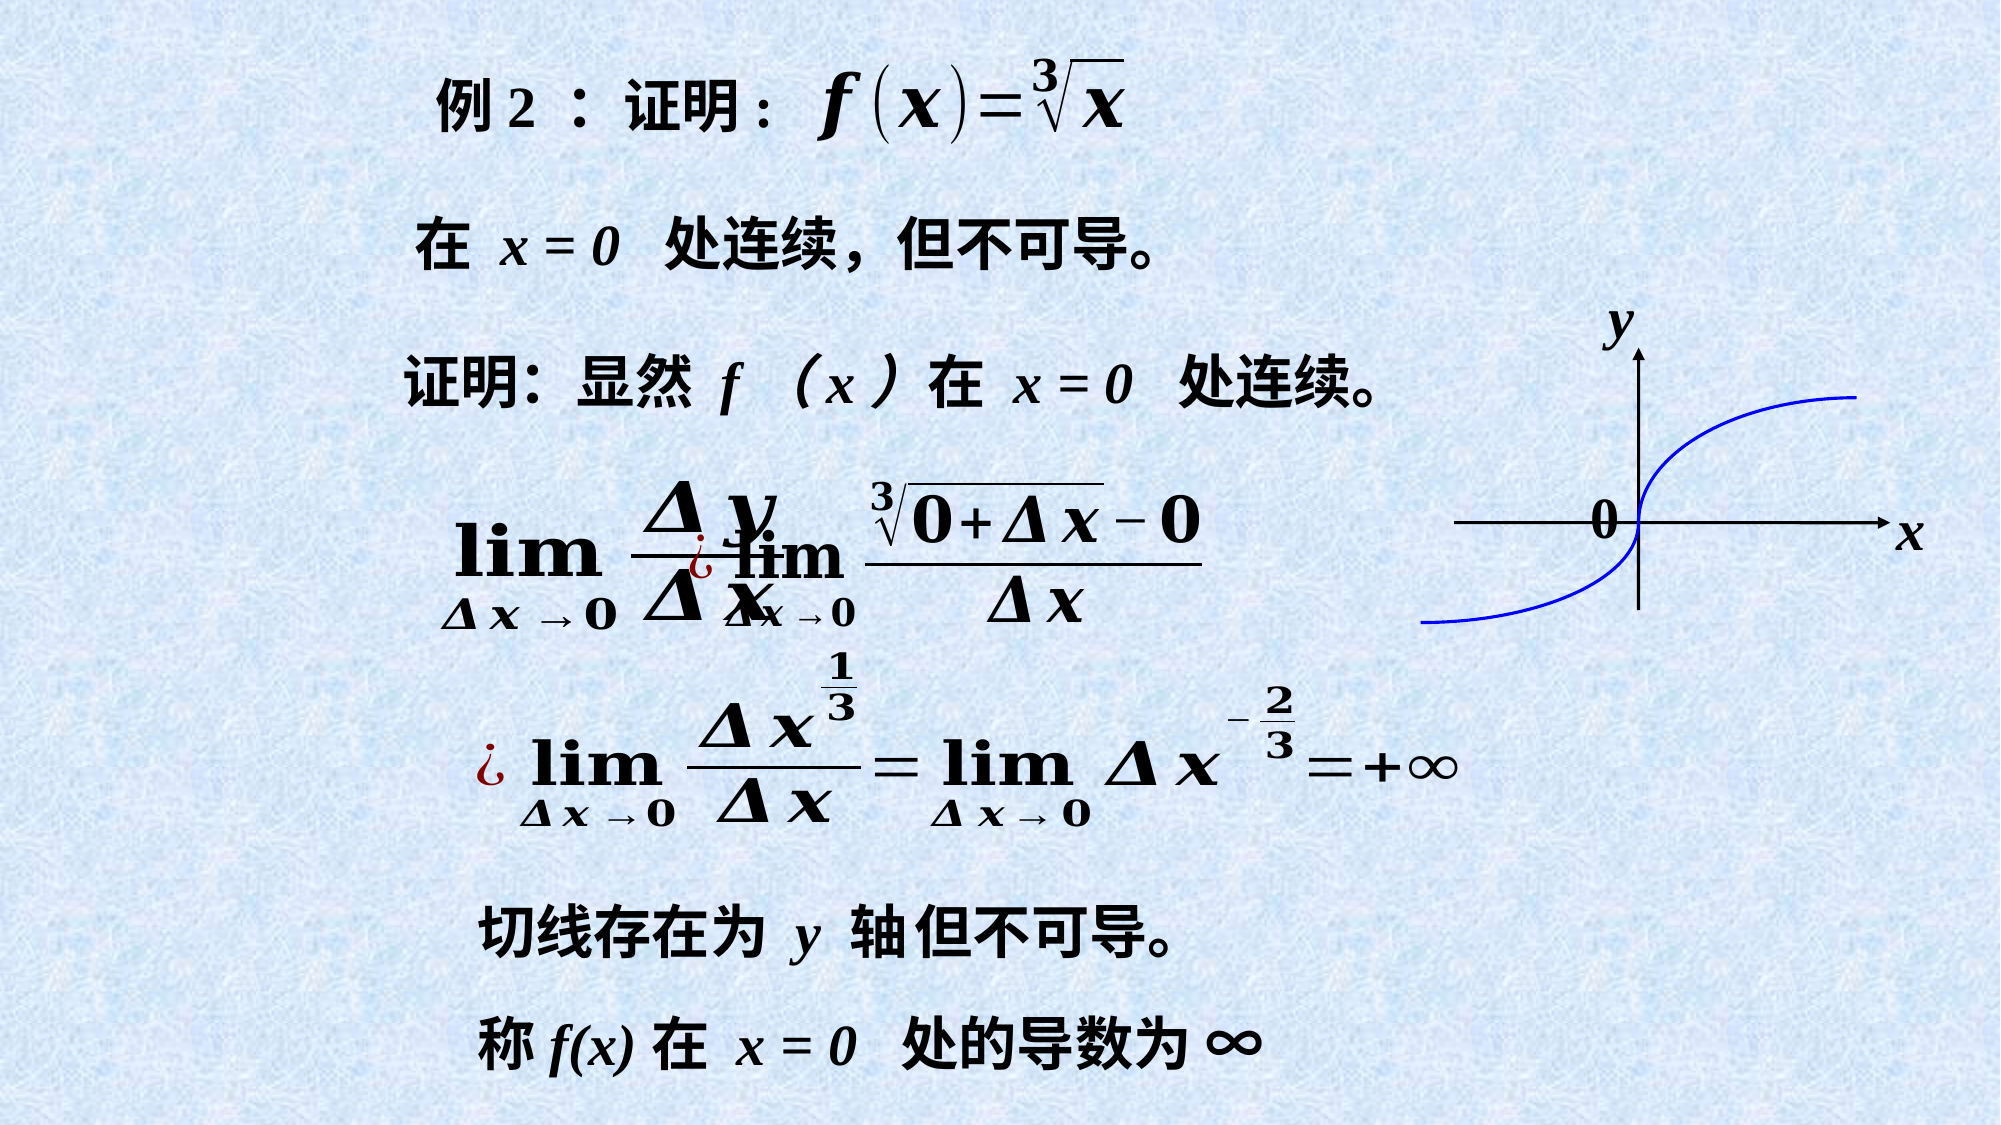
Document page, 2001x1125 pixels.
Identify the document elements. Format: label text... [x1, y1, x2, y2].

text_box 称f(x)在 x = 0 处的导数为 ∞ [462, 999, 2000, 1085]
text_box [1420, 272, 1941, 623]
text_box 证明：显然 f（x）在 x = 0 处连续。 [387, 337, 1420, 423]
text_box 但不可导。 [900, 887, 1336, 973]
picture [0, 0, 2001, 1125]
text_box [382, 49, 1128, 150]
text_box 切线存在为 y 轴 [462, 887, 900, 973]
text_box 在 x = 0 处连续，但不可导。 [399, 200, 1508, 285]
